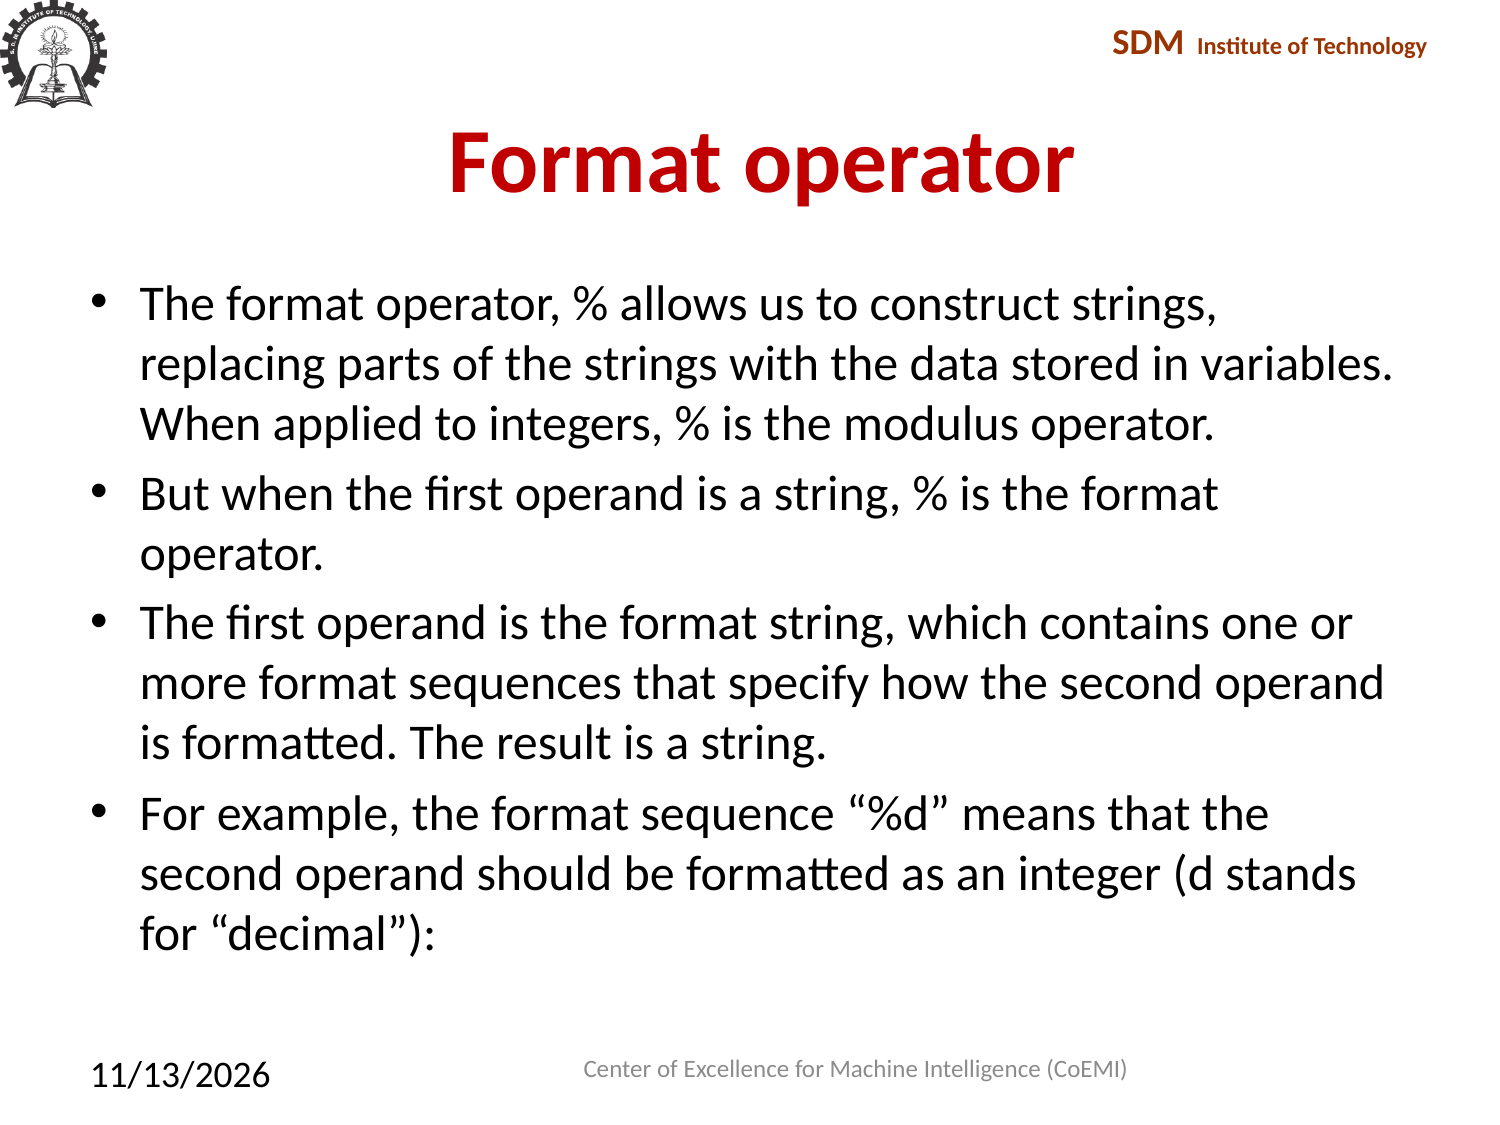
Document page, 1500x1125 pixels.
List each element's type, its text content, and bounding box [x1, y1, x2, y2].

footer Center of Excellence for Machine Intelligence (CoEMI) [474, 1037, 1238, 1098]
title Format operator [87, 62, 1438, 250]
picture [0, 0, 107, 108]
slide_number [75, 1042, 425, 1103]
list The format operator, % allows us to construct strings, replacing parts of the strings with the data stored in variables. When applied to integers, % is the modulus operator. But when the ﬁrst operand is a string, % is the format operator. The ﬁrst operand is the format string, which contains one or more format sequences that specify how the second operand is formatted. The result is a string. For example, the format sequence “%d” means that the second operand should be formatted as an integer (d stands for “decimal”): [75, 262, 1425, 1005]
